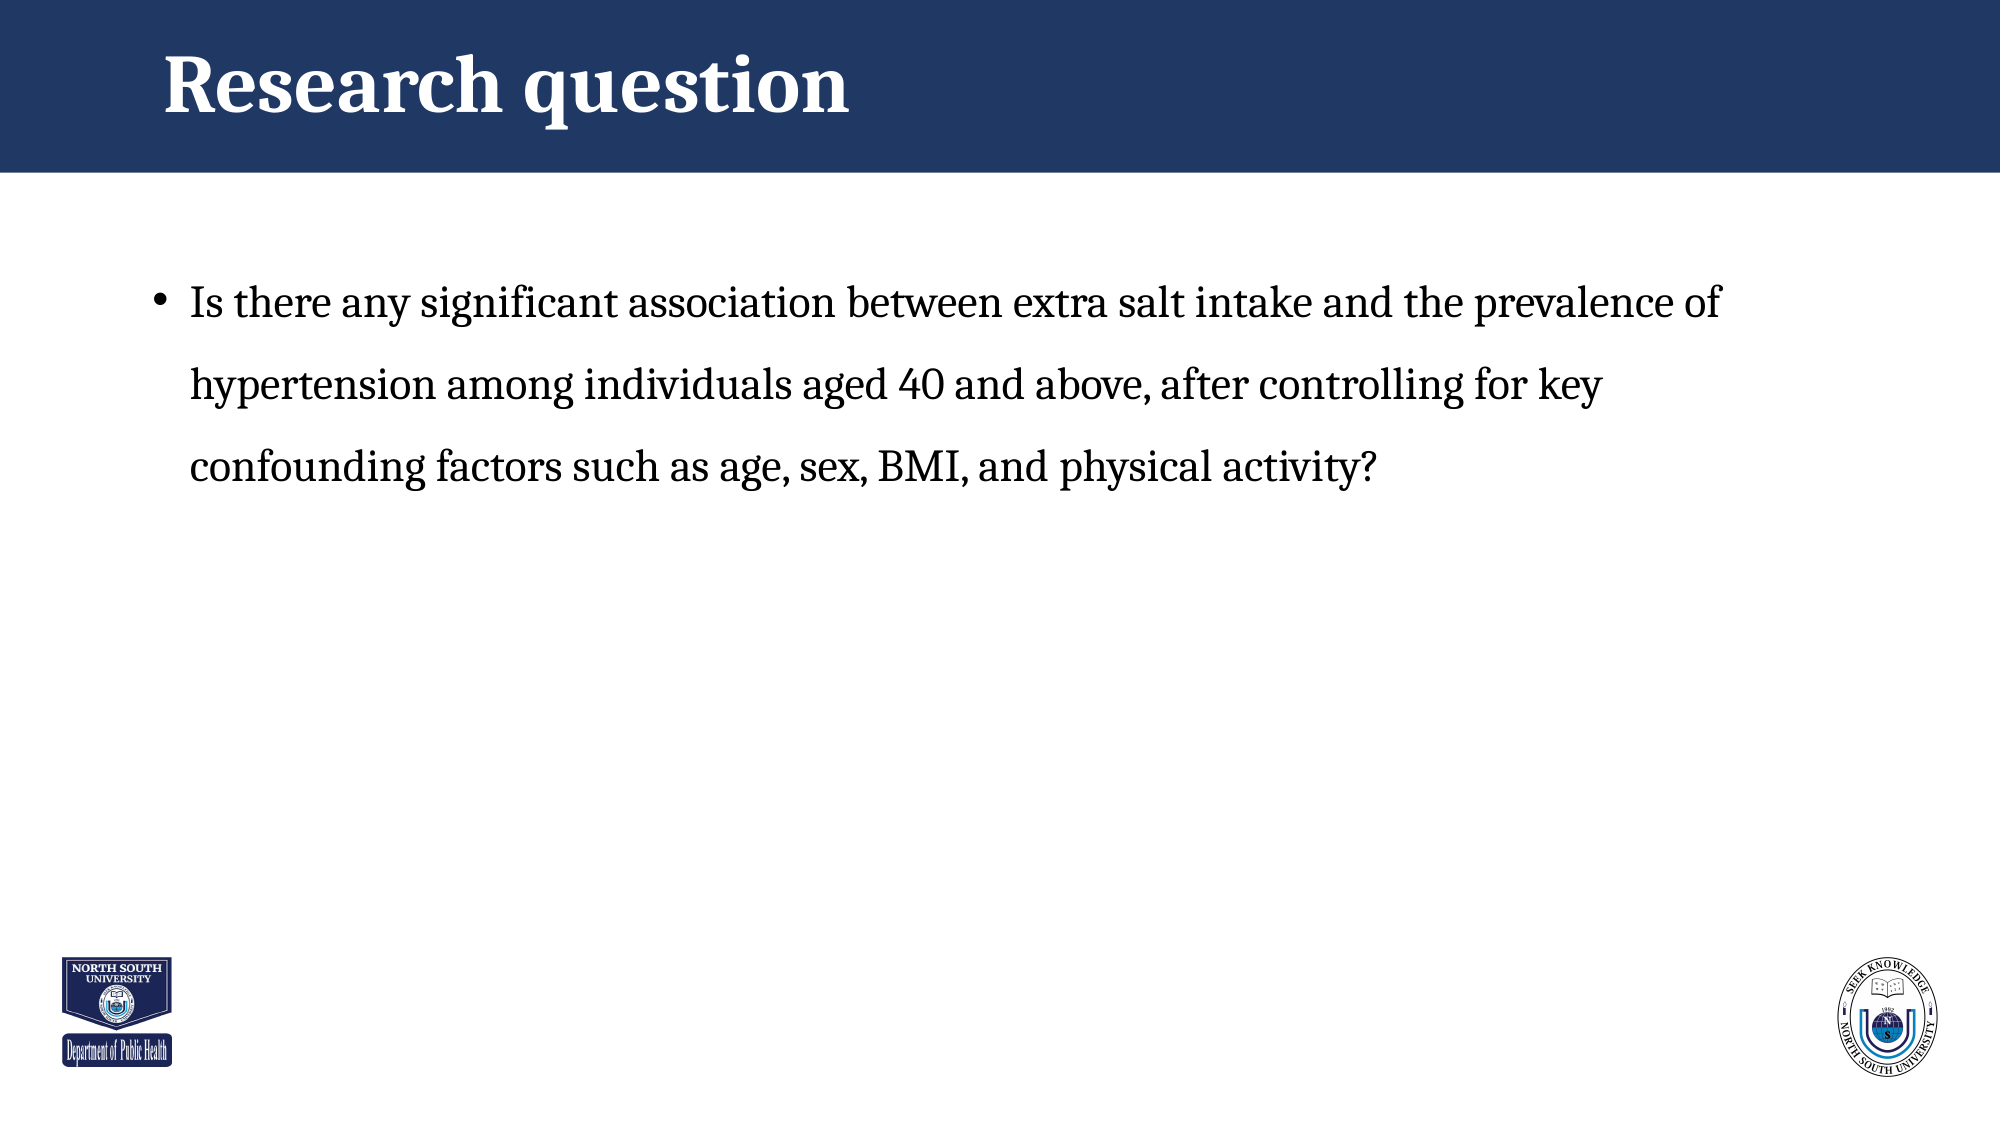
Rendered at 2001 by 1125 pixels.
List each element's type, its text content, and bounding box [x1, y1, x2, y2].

picture [1837, 957, 1938, 1077]
title Research question [0, 0, 2000, 173]
list Is there any significant association between extra salt intake and the prevalence of hypertension among individuals aged 40 and above, after controlling for key confounding factors such as age, sex, BMI, and physical activity? [137, 236, 1863, 995]
picture [62, 957, 172, 1068]
